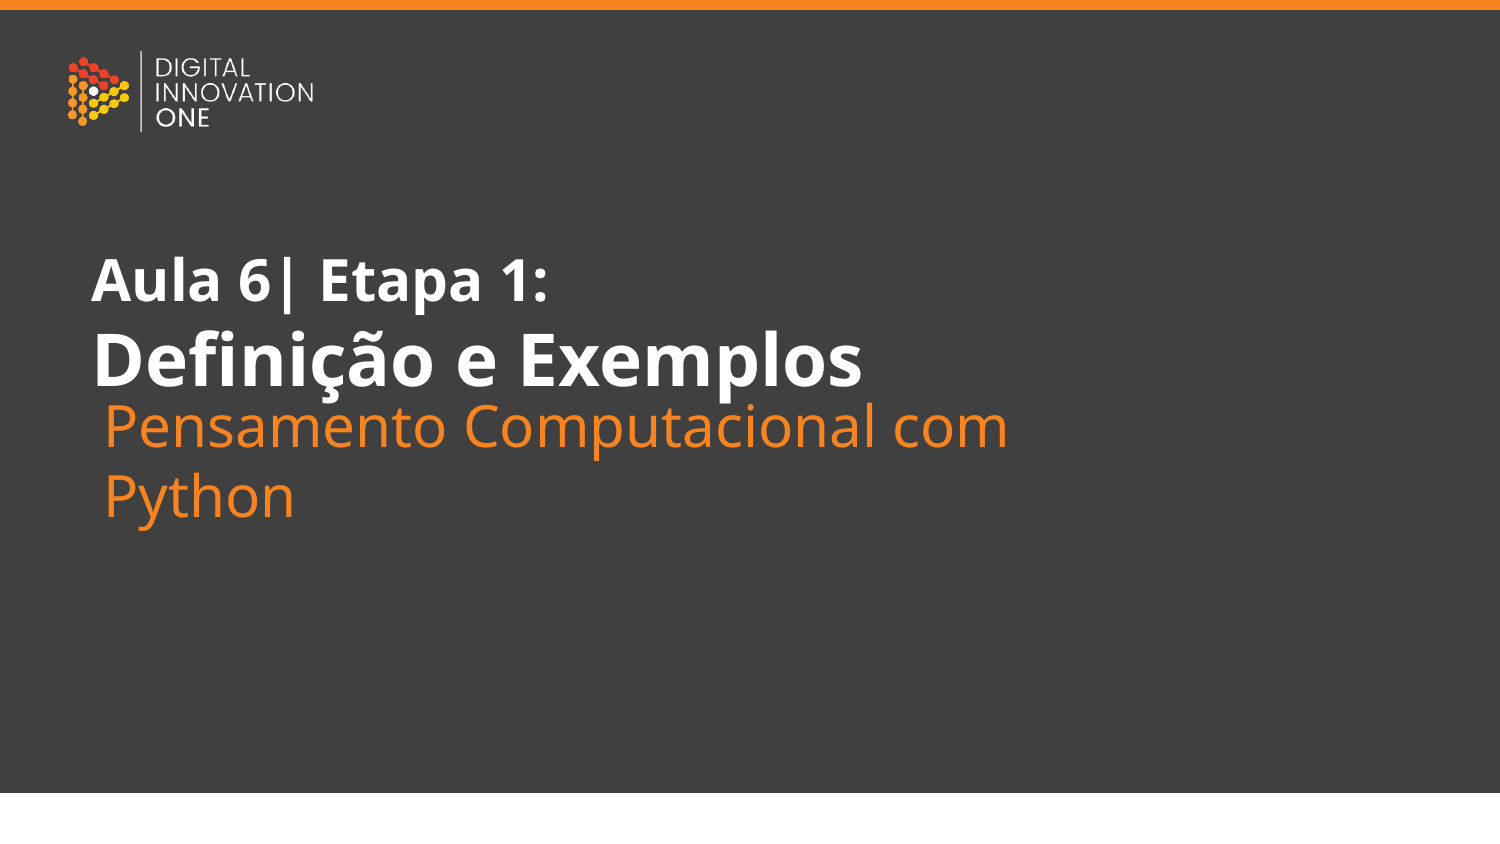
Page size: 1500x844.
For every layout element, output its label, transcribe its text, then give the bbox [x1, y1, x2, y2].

text_box [0, 793, 1500, 844]
text_box [0, 10, 1500, 793]
text_box Pensamento Computacional com Python [88, 410, 1040, 508]
picture [50, 42, 331, 140]
text_box Aula 6| Etapa 1: Definição e Exemplos [76, 197, 1475, 447]
text_box [0, 0, 1500, 10]
